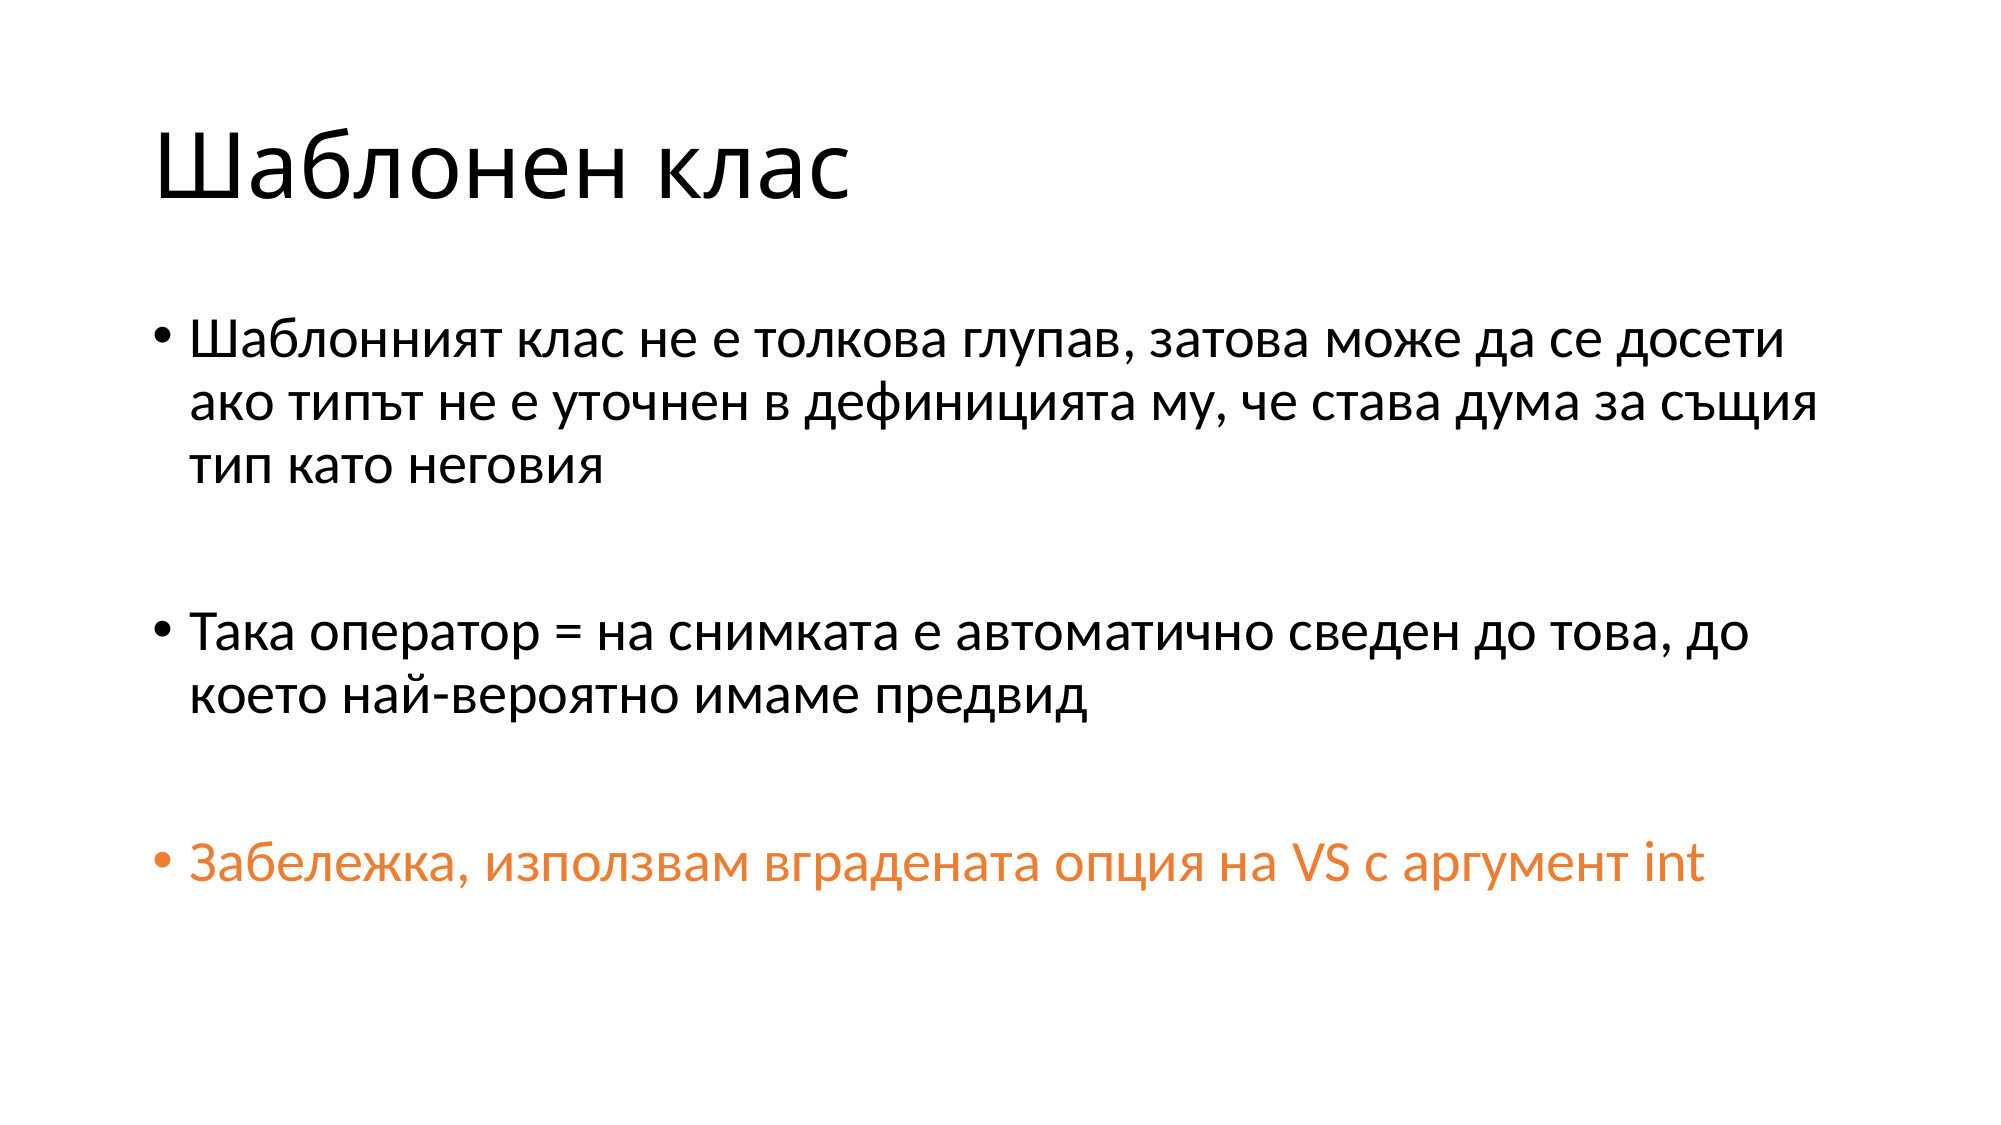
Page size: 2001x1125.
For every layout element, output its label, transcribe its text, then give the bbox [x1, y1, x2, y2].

title Шаблонен клас [137, 59, 1863, 278]
list Шаблонният клас не е толкова глупав, затова може да се досети ако типът не е уточнен в дефиницията му, че става дума за същия тип като неговия Така оператор = на снимката е автоматично сведен до това, до което най-вероятно имаме предвид Забележка, използвам вградената опция на VS с аргумент int [137, 299, 1863, 1014]
